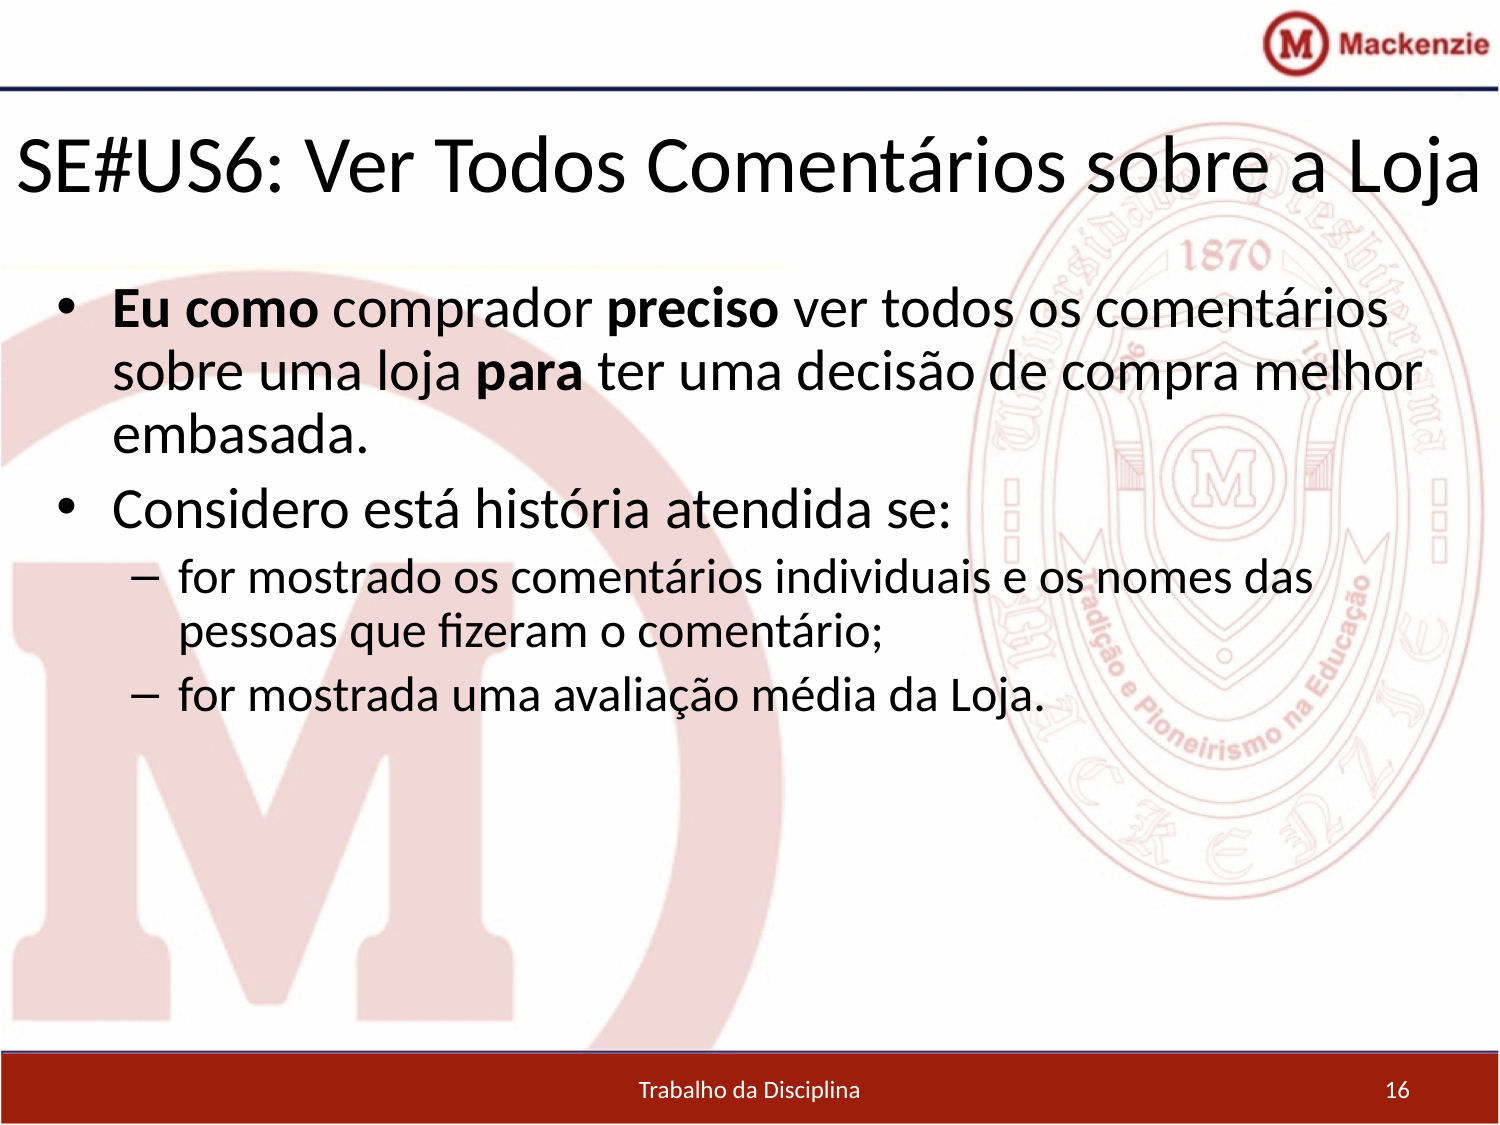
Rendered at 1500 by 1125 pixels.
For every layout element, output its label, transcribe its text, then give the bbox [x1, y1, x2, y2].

picture [0, 230, 1499, 1052]
list Eu como comprador preciso ver todos os comentários sobre uma loja para ter uma decisão de compra melhor embasada. Considero está história atendida se: for mostrado os comentários individuais e os nomes das pessoas que fizeram o comentário; for mostrada uma avaliação média da Loja. [41, 269, 1483, 1052]
title SE#US6: Ver Todos Comentários sobre a Loja [0, 90, 1500, 230]
footer Trabalho da Disciplina [0, 1052, 1500, 1125]
picture [0, 0, 1499, 90]
